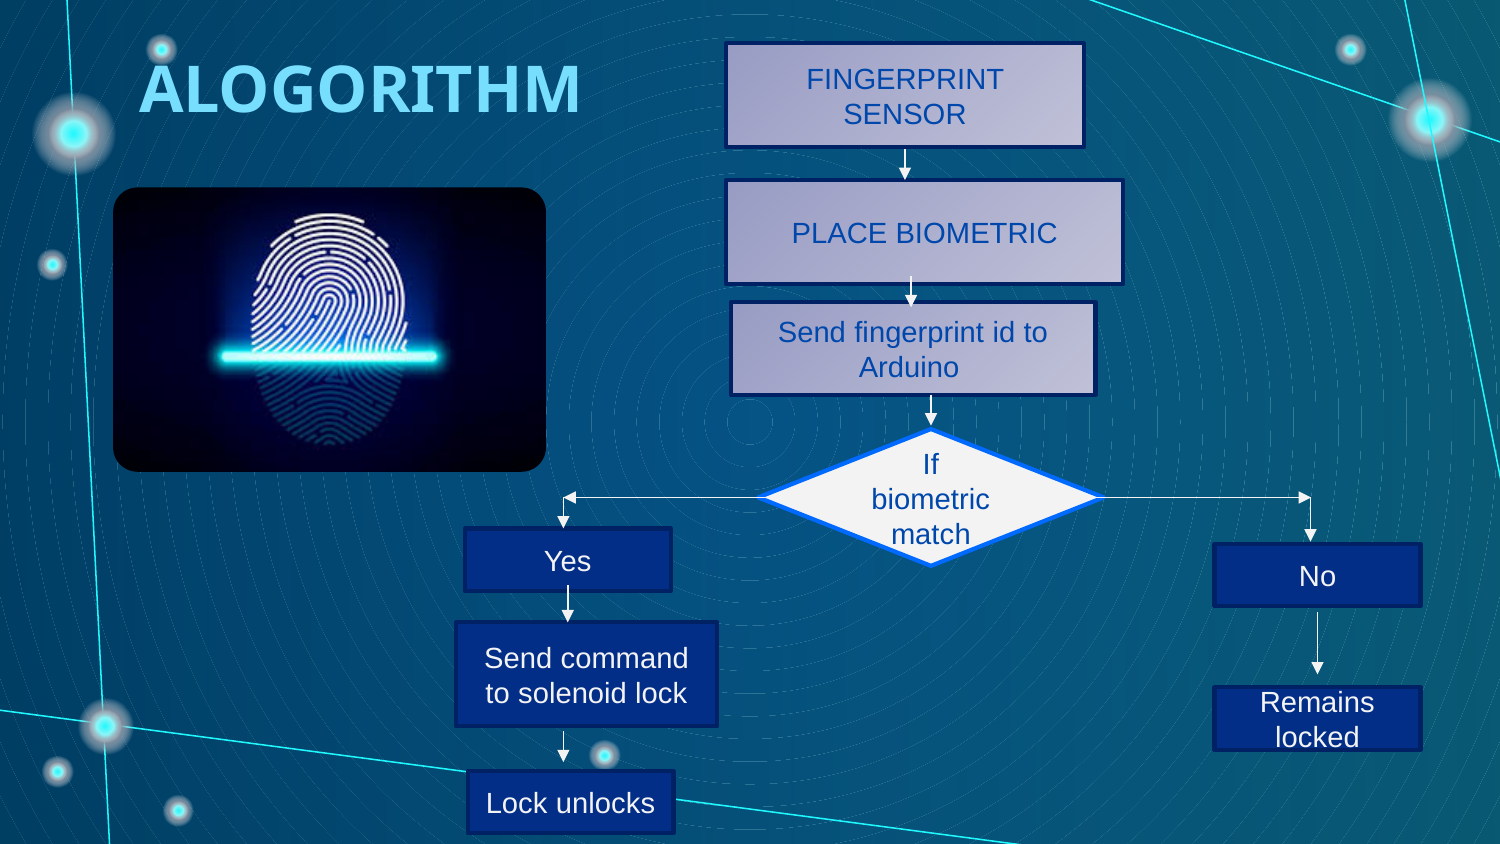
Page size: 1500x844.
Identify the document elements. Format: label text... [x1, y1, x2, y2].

text_box Send command to solenoid lock [454, 620, 719, 728]
picture [906, 150, 911, 167]
picture [898, 149, 904, 167]
text_box Send fingerprint id to Arduino [729, 300, 1098, 397]
text_box PLACE BIOMETRIC [724, 178, 1125, 286]
text_box Lock unlocks [466, 769, 676, 835]
text_box If biometric match [757, 427, 1105, 568]
text_box FINGERPRINT SENSOR [724, 41, 1086, 149]
title ALOGORITHM [0, 32, 993, 138]
text_box No [1212, 542, 1423, 608]
picture [112, 187, 547, 472]
text_box Remains locked [1212, 685, 1423, 752]
text_box Yes [463, 526, 673, 593]
